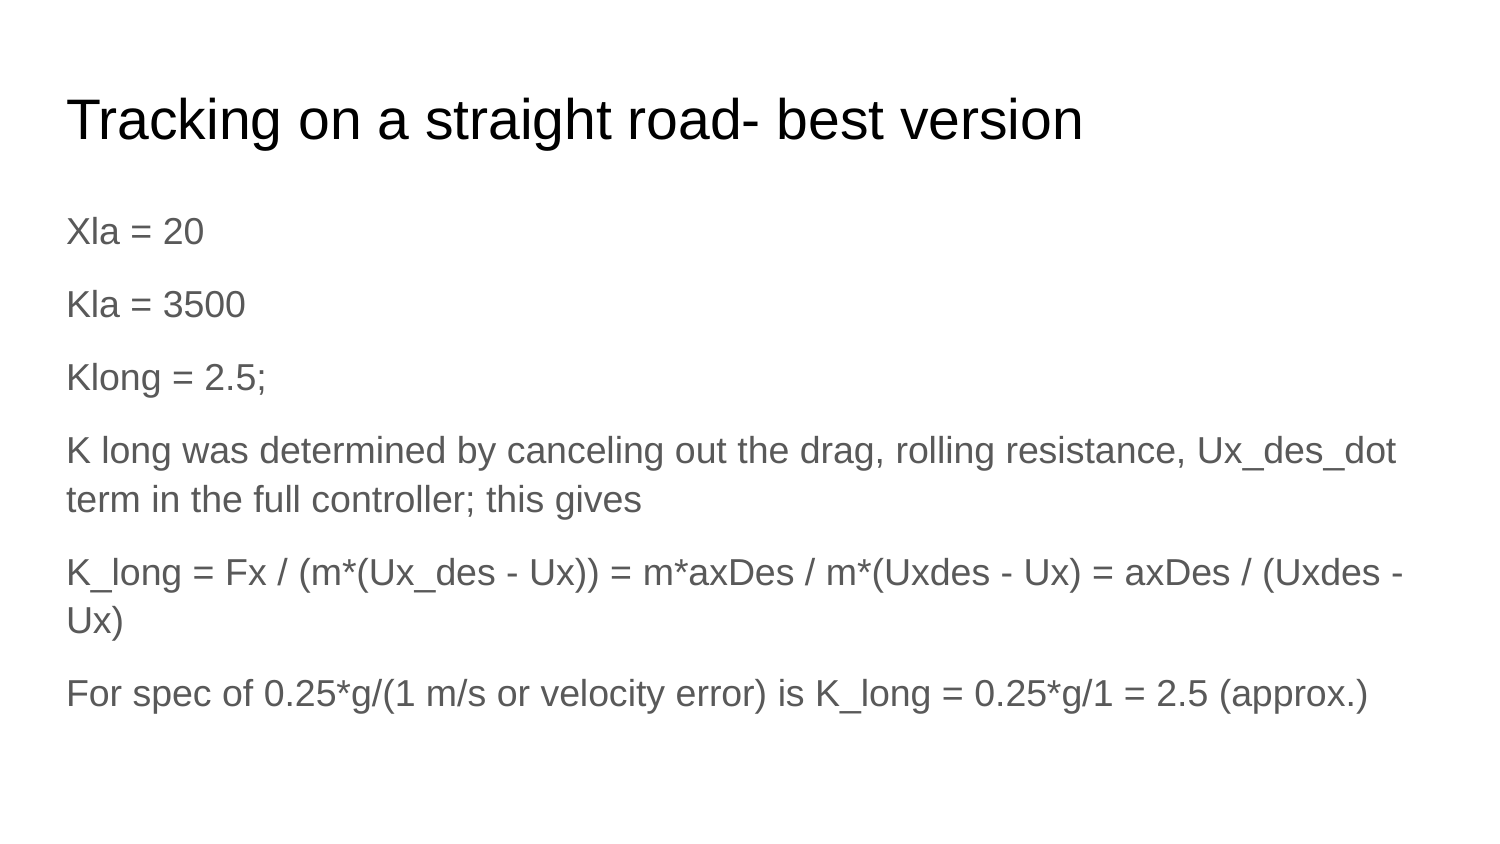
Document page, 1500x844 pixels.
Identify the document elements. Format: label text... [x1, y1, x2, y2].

list Xla = 20 Kla = 3500 Klong = 2.5; K long was determined by canceling out the drag, rolling resistance, Ux_des_dot term in the full controller; this gives K_long = Fx / (m*(Ux_des - Ux)) = m*axDes / m*(Uxdes - Ux) = axDes / (Uxdes - Ux) For spec of 0.25*g/(1 m/s or velocity error) is K_long = 0.25*g/1 = 2.5 (approx.) [51, 189, 1449, 750]
title Tracking on a straight road- best version [51, 72, 1449, 167]
